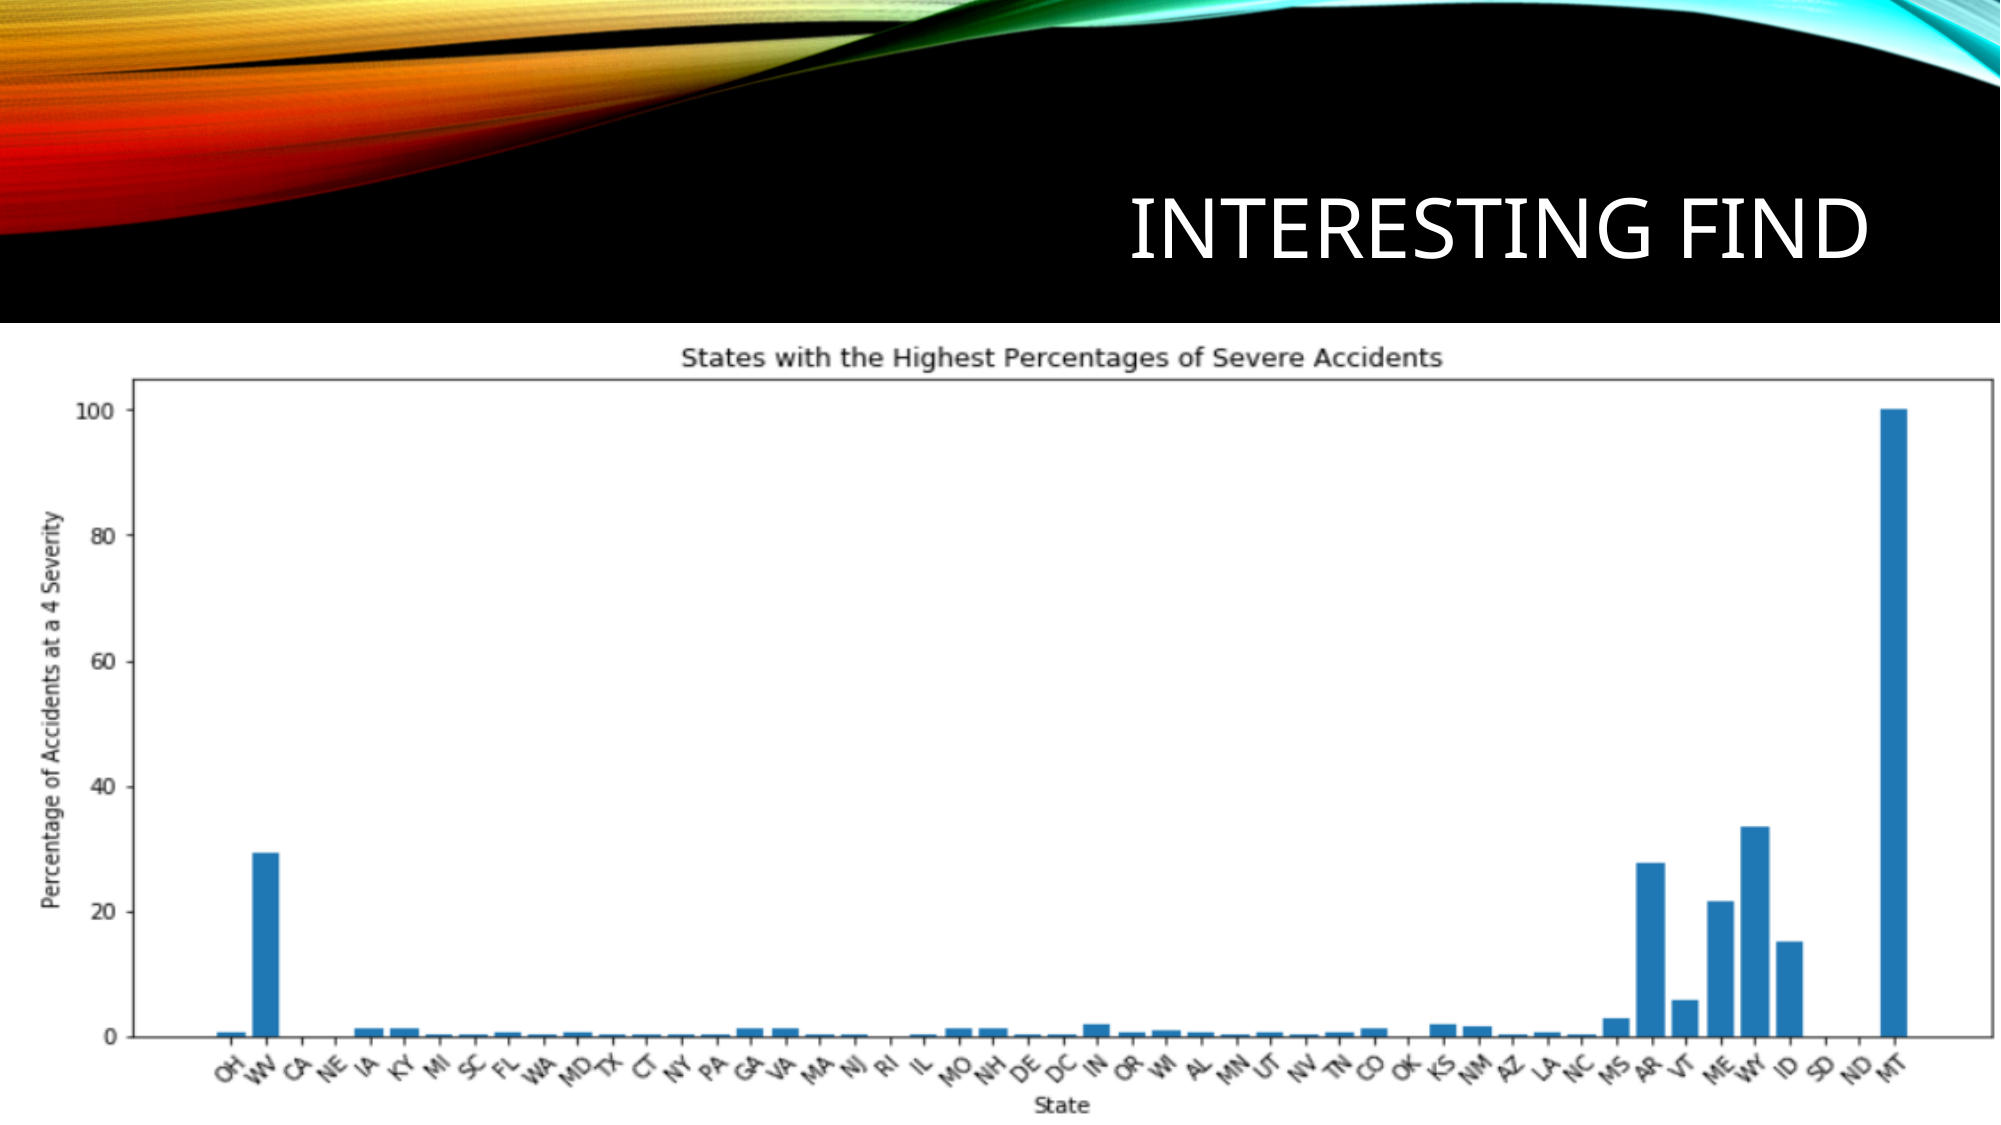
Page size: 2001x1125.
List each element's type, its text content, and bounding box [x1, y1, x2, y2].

picture [0, 0, 2000, 237]
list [0, 323, 2000, 1125]
title Interesting Find [474, 125, 1888, 323]
